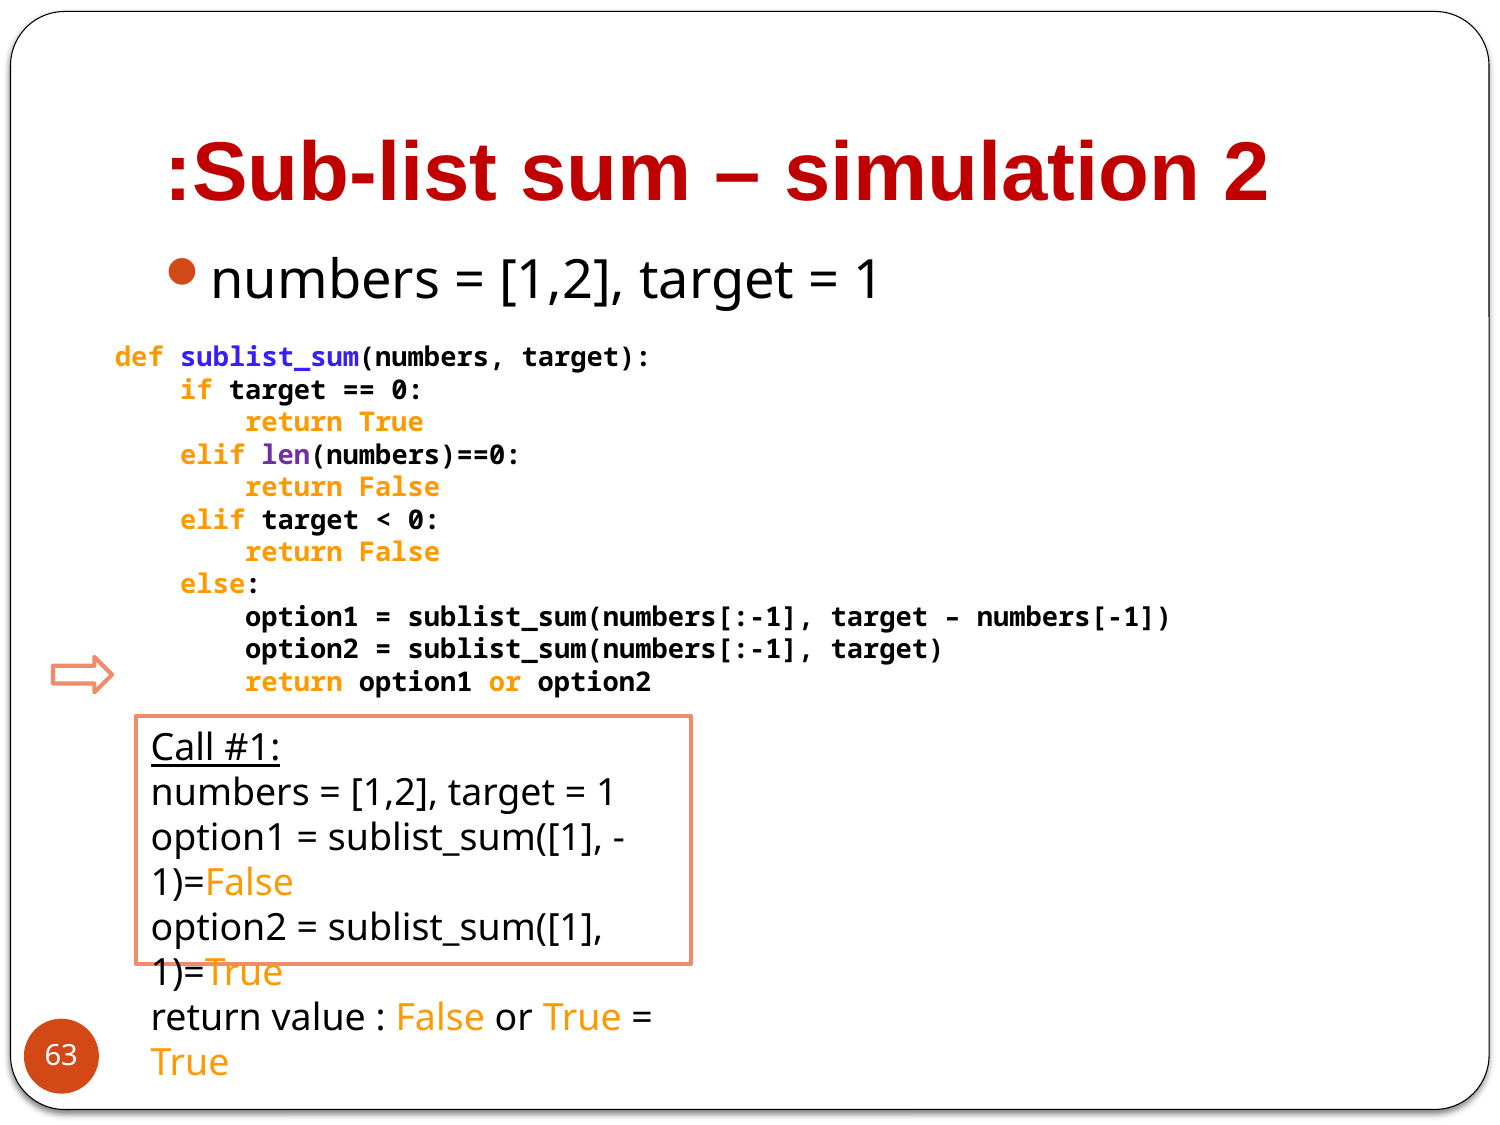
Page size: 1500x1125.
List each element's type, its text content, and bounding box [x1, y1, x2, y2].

slide_number 63 [23, 1018, 99, 1094]
text_box [51, 655, 100, 694]
list numbers = [1,2], target = 1 [150, 237, 1425, 988]
text_box def sublist_sum(numbers, target): if target == 0: return True elif len(numbers)==0: return False elif target < 0: return False else: option1 = sublist_sum(numbers[:-1], target – numbers[-1]) option2 = sublist_sum(numbers[:-1], target) return option1 or option2 [100, 332, 1211, 705]
title Sub-list sum – simulation 2: [150, 45, 1425, 233]
text_box Call #1: numbers = [1,2], target = 1 option1 = sublist_sum([1], -1)=False option2 = sublist_sum([1], 1)=True return value : False or True = True [135, 715, 692, 965]
